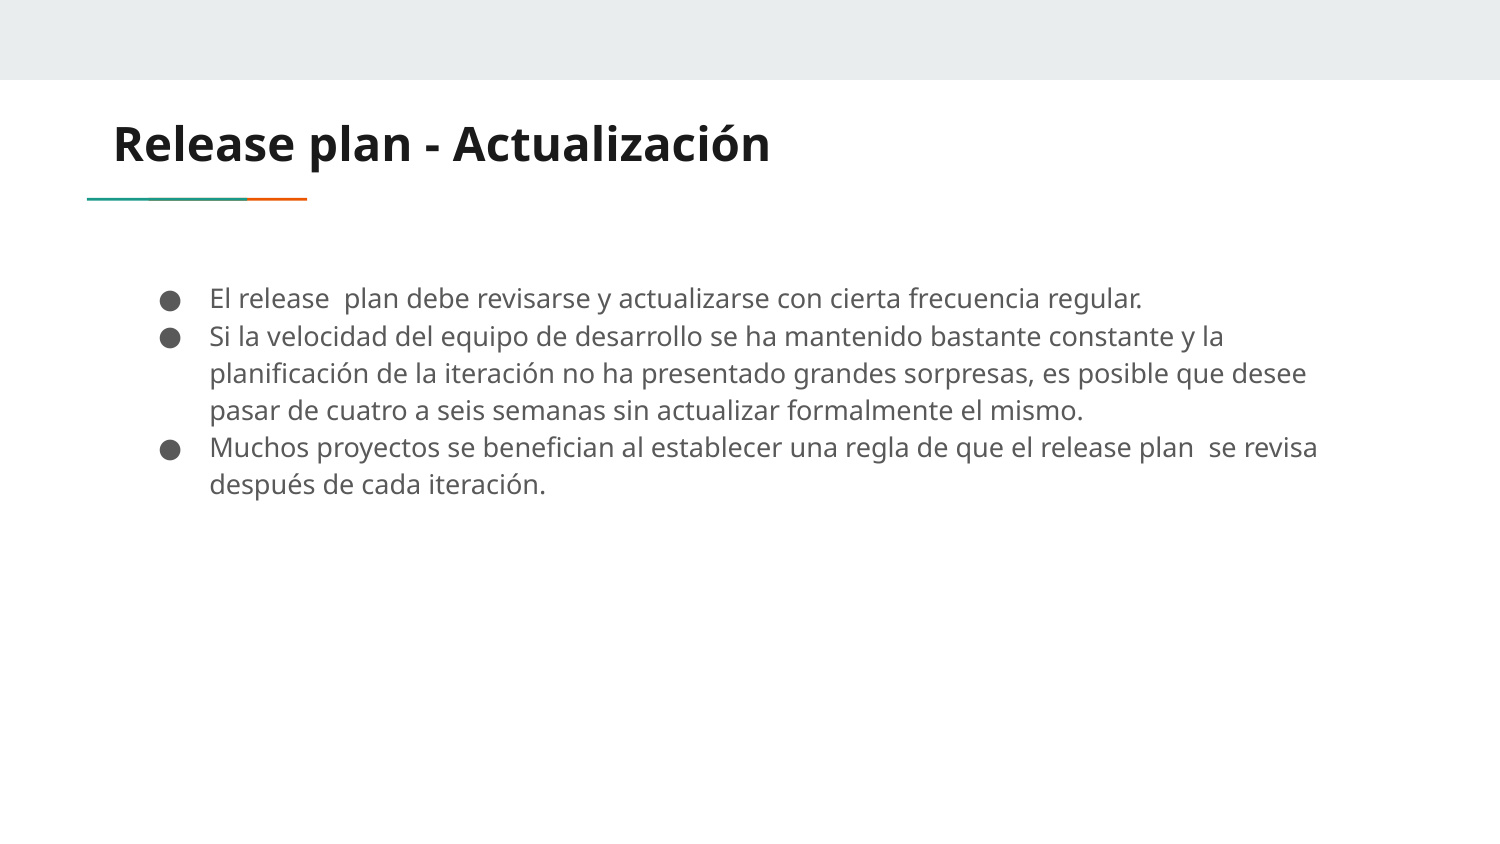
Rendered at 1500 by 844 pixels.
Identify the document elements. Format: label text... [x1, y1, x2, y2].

list El release plan debe revisarse y actualizarse con cierta frecuencia regular. Si la velocidad del equipo de desarrollo se ha mantenido bastante constante y la planificación de la iteración no ha presentado grandes sorpresas, es posible que desee pasar de cuatro a seis semanas sin actualizar formalmente el mismo. Muchos proyectos se benefician al establecer una regla de que el release plan se revisa después de cada iteración. [119, 261, 1381, 728]
title Release plan - Actualización [97, 98, 1359, 187]
